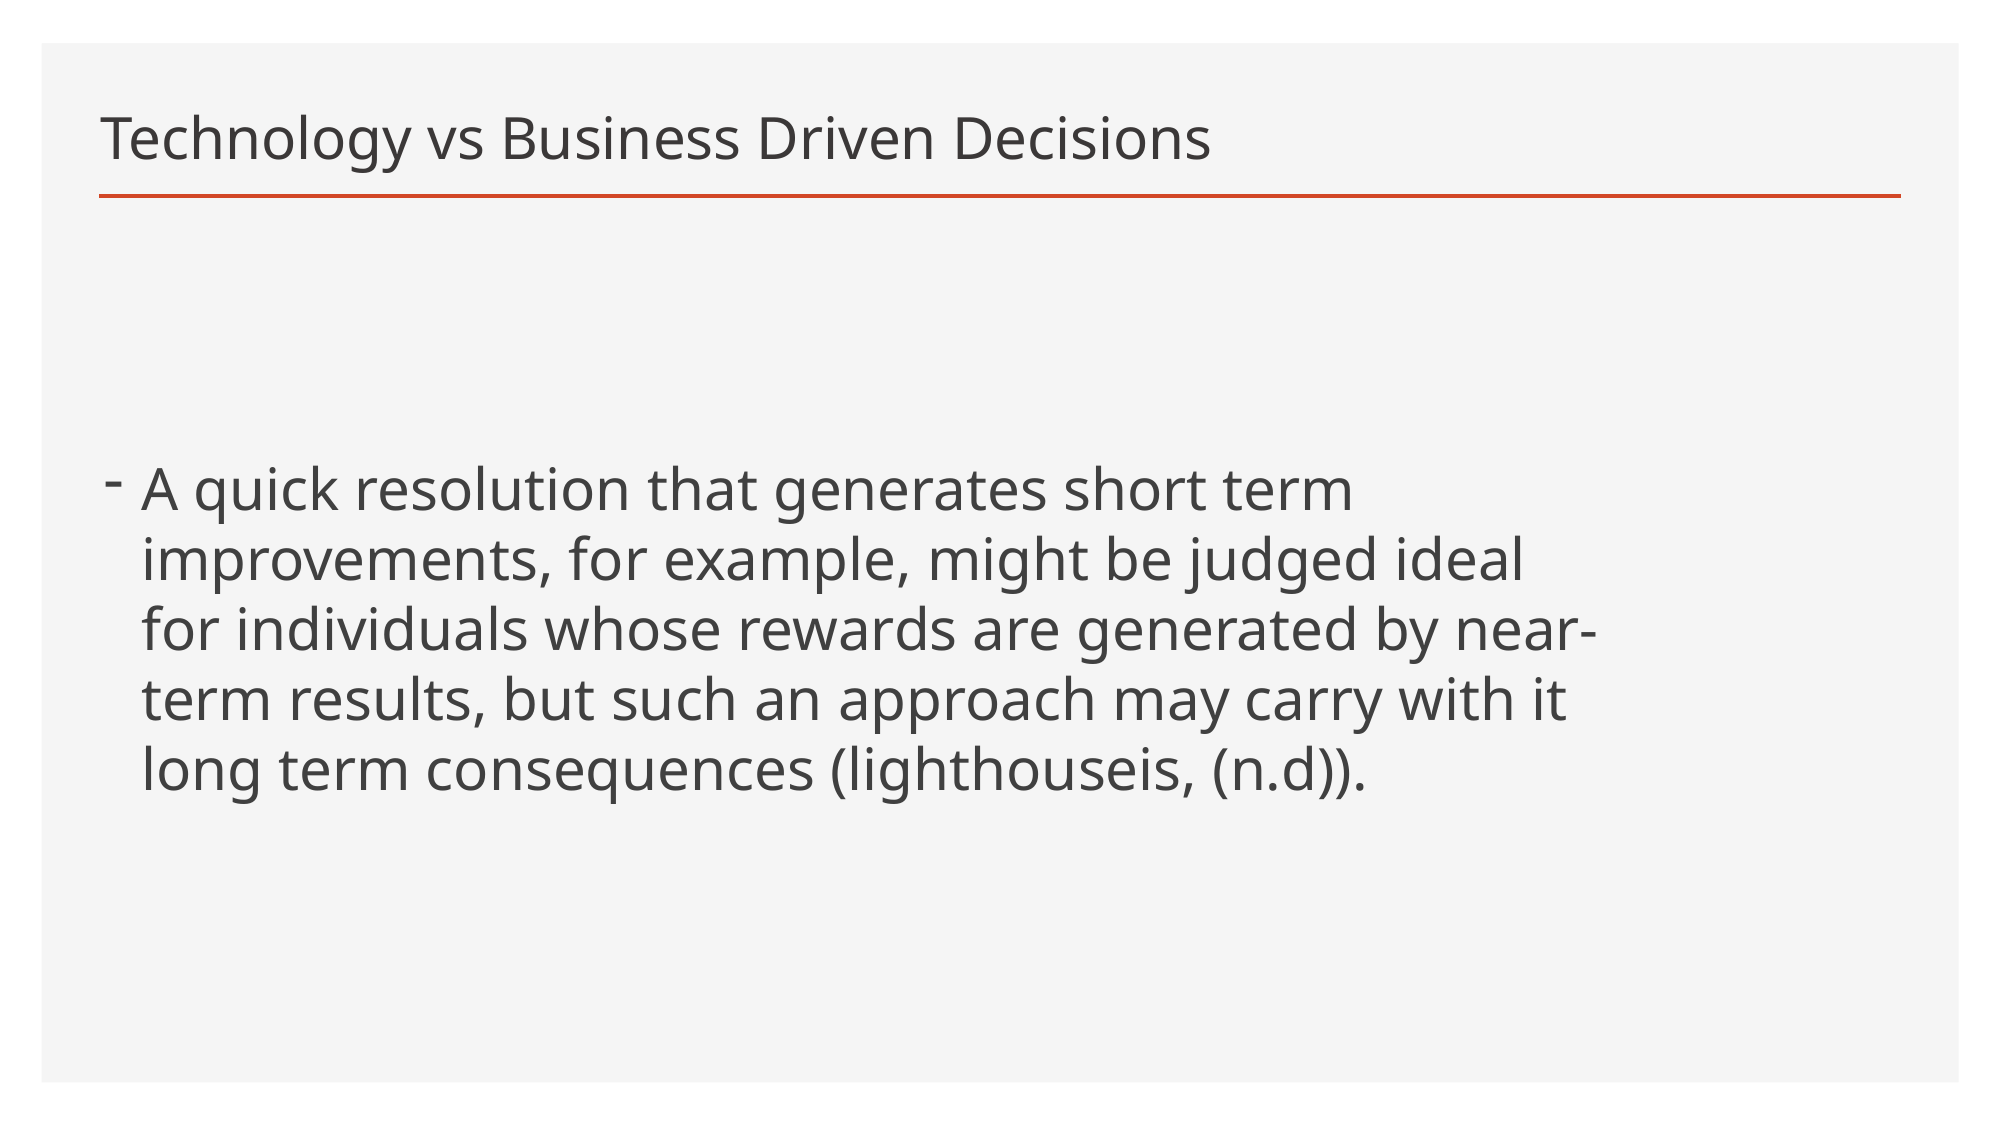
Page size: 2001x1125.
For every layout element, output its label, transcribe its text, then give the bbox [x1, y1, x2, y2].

text_box A quick resolution that generates short term improvements, for example, might be judged ideal for individuals whose rewards are generated by near-term results, but such an approach may carry with it long term consequences (lighthouseis, (n.d)). [88, 238, 1627, 995]
title Technology vs Business Driven Decisions [85, 73, 1435, 179]
